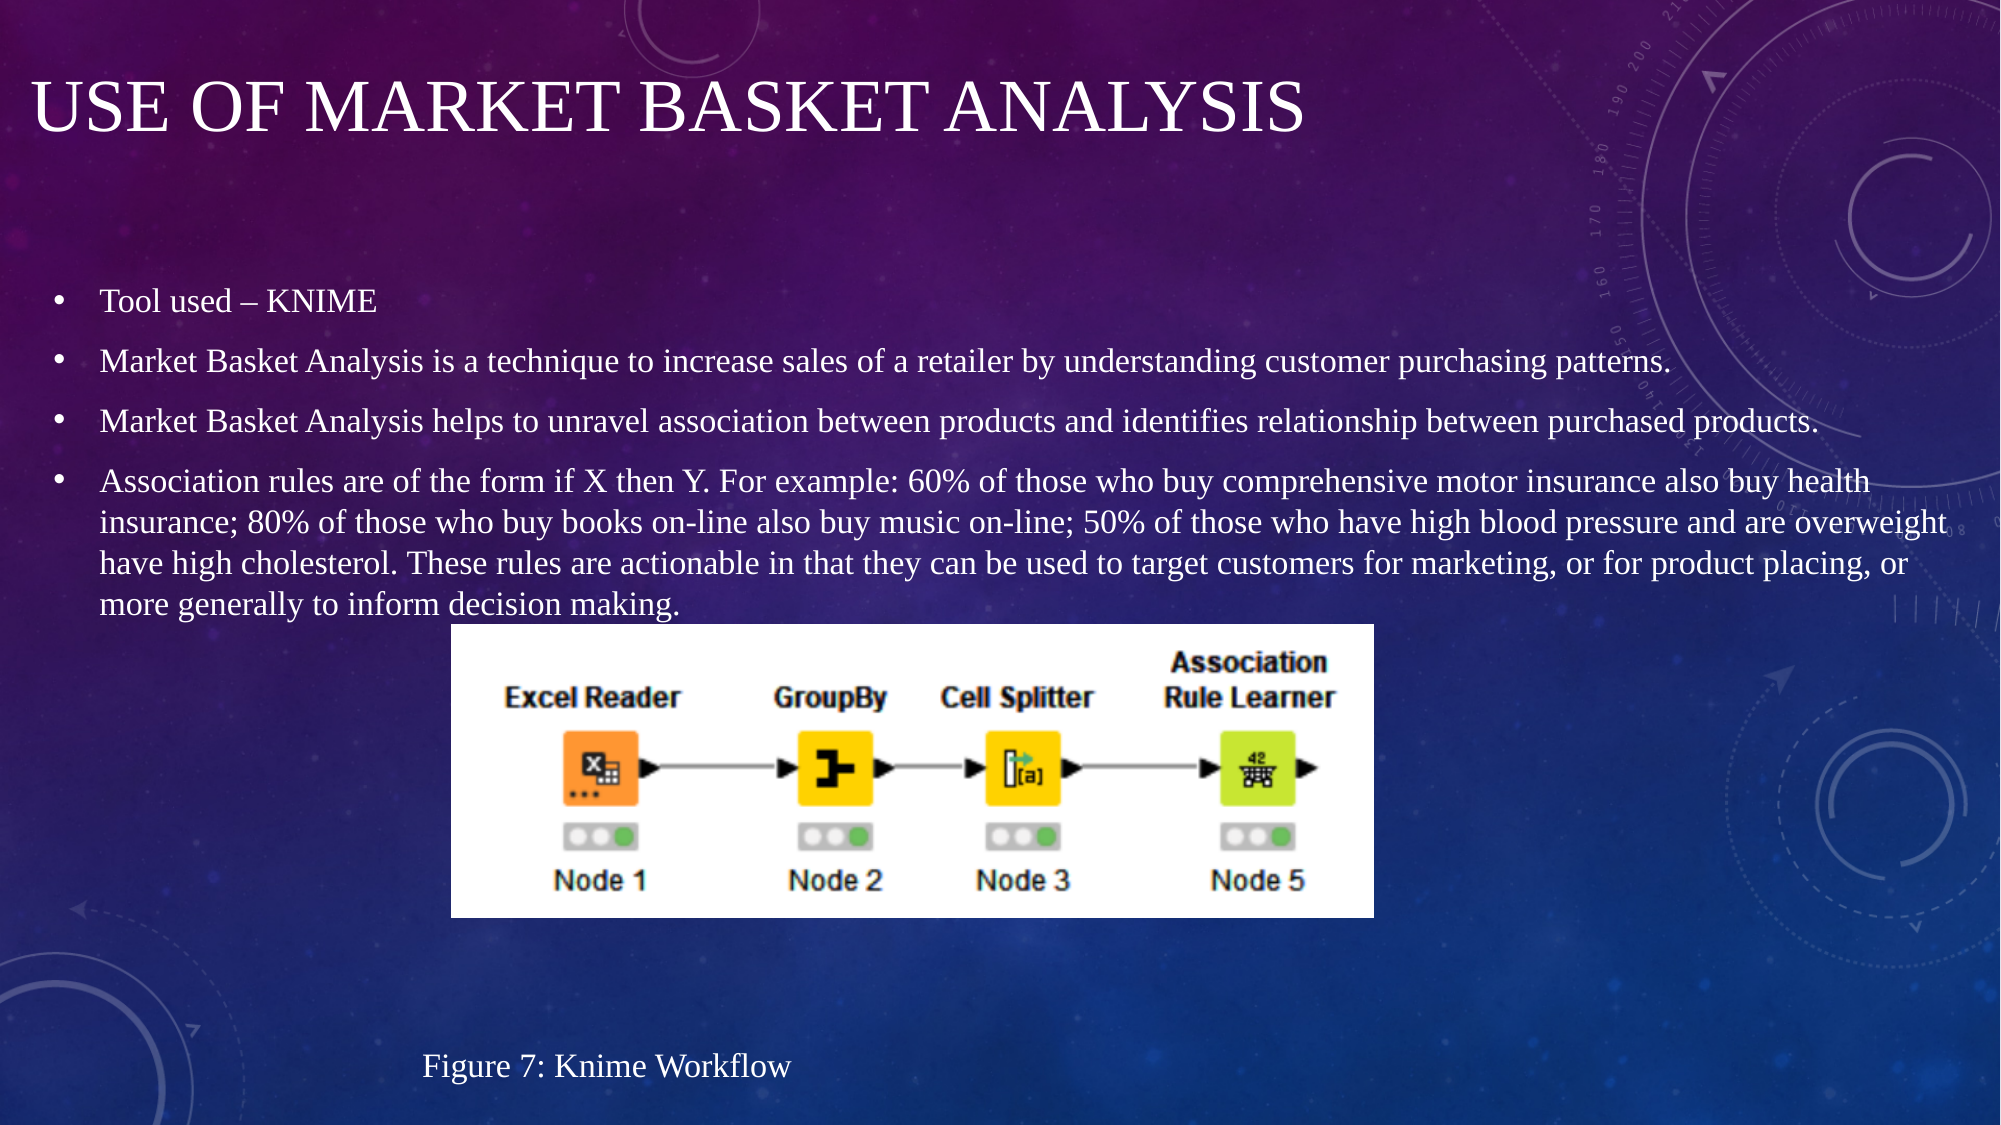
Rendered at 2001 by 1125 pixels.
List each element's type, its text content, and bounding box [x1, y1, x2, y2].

list Tool used – KNIME Market Basket Analysis is a technique to increase sales of a retailer by understanding customer purchasing patterns. Market Basket Analysis helps to unravel association between products and identifies relationship between purchased products. Association rules are of the form if X then Y. For example: 60% of those who buy comprehensive motor insurance also buy health insurance; 80% of those who buy books on-line also buy music on-line; 50% of those who have high blood pressure and are overweight have high cholesterol. These rules are actionable in that they can be used to target customers for marketing, or for product placing, or more generally to inform decision making. Figure 7: Knime Workflow [38, 151, 1967, 1097]
title Use of market basket analysis [15, 28, 1470, 175]
picture [0, 0, 2001, 1125]
